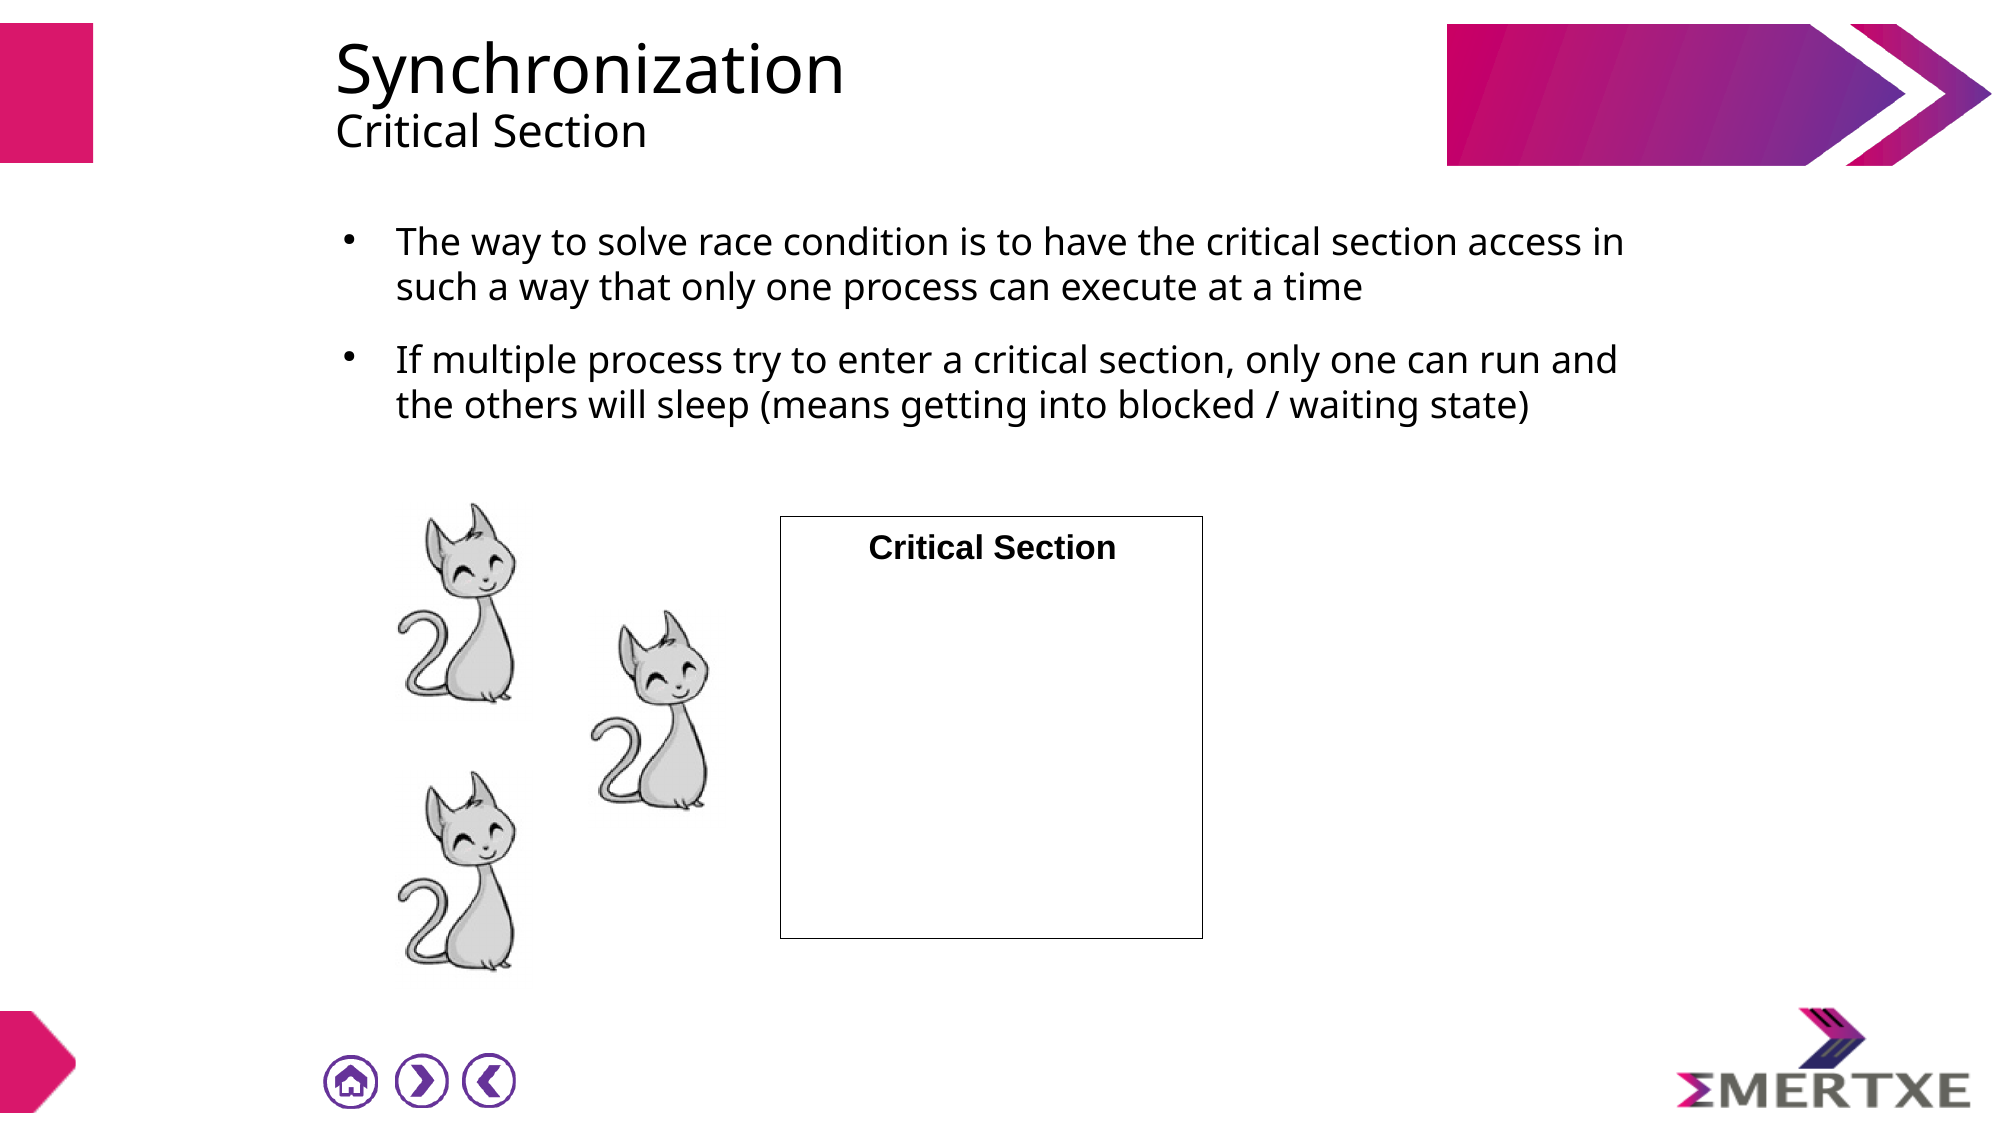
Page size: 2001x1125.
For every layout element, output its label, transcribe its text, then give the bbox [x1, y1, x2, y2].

picture [394, 1053, 450, 1108]
text_box Critical Section [855, 519, 1131, 574]
list The way to solve race condition is to have the critical section access in such a way that only one process can execute at a time If multiple process try to enter a critical section, only one can run and the others will sleep (means getting into blocked / waiting state) [324, 217, 1675, 993]
picture [394, 770, 533, 989]
picture [394, 502, 533, 721]
picture [1675, 24, 1992, 166]
text_box [780, 516, 1203, 939]
picture [461, 1053, 517, 1108]
picture [587, 609, 726, 829]
picture [323, 1054, 378, 1110]
picture [1676, 1004, 1972, 1108]
title Synchronization Critical Section [335, 1, 1675, 190]
